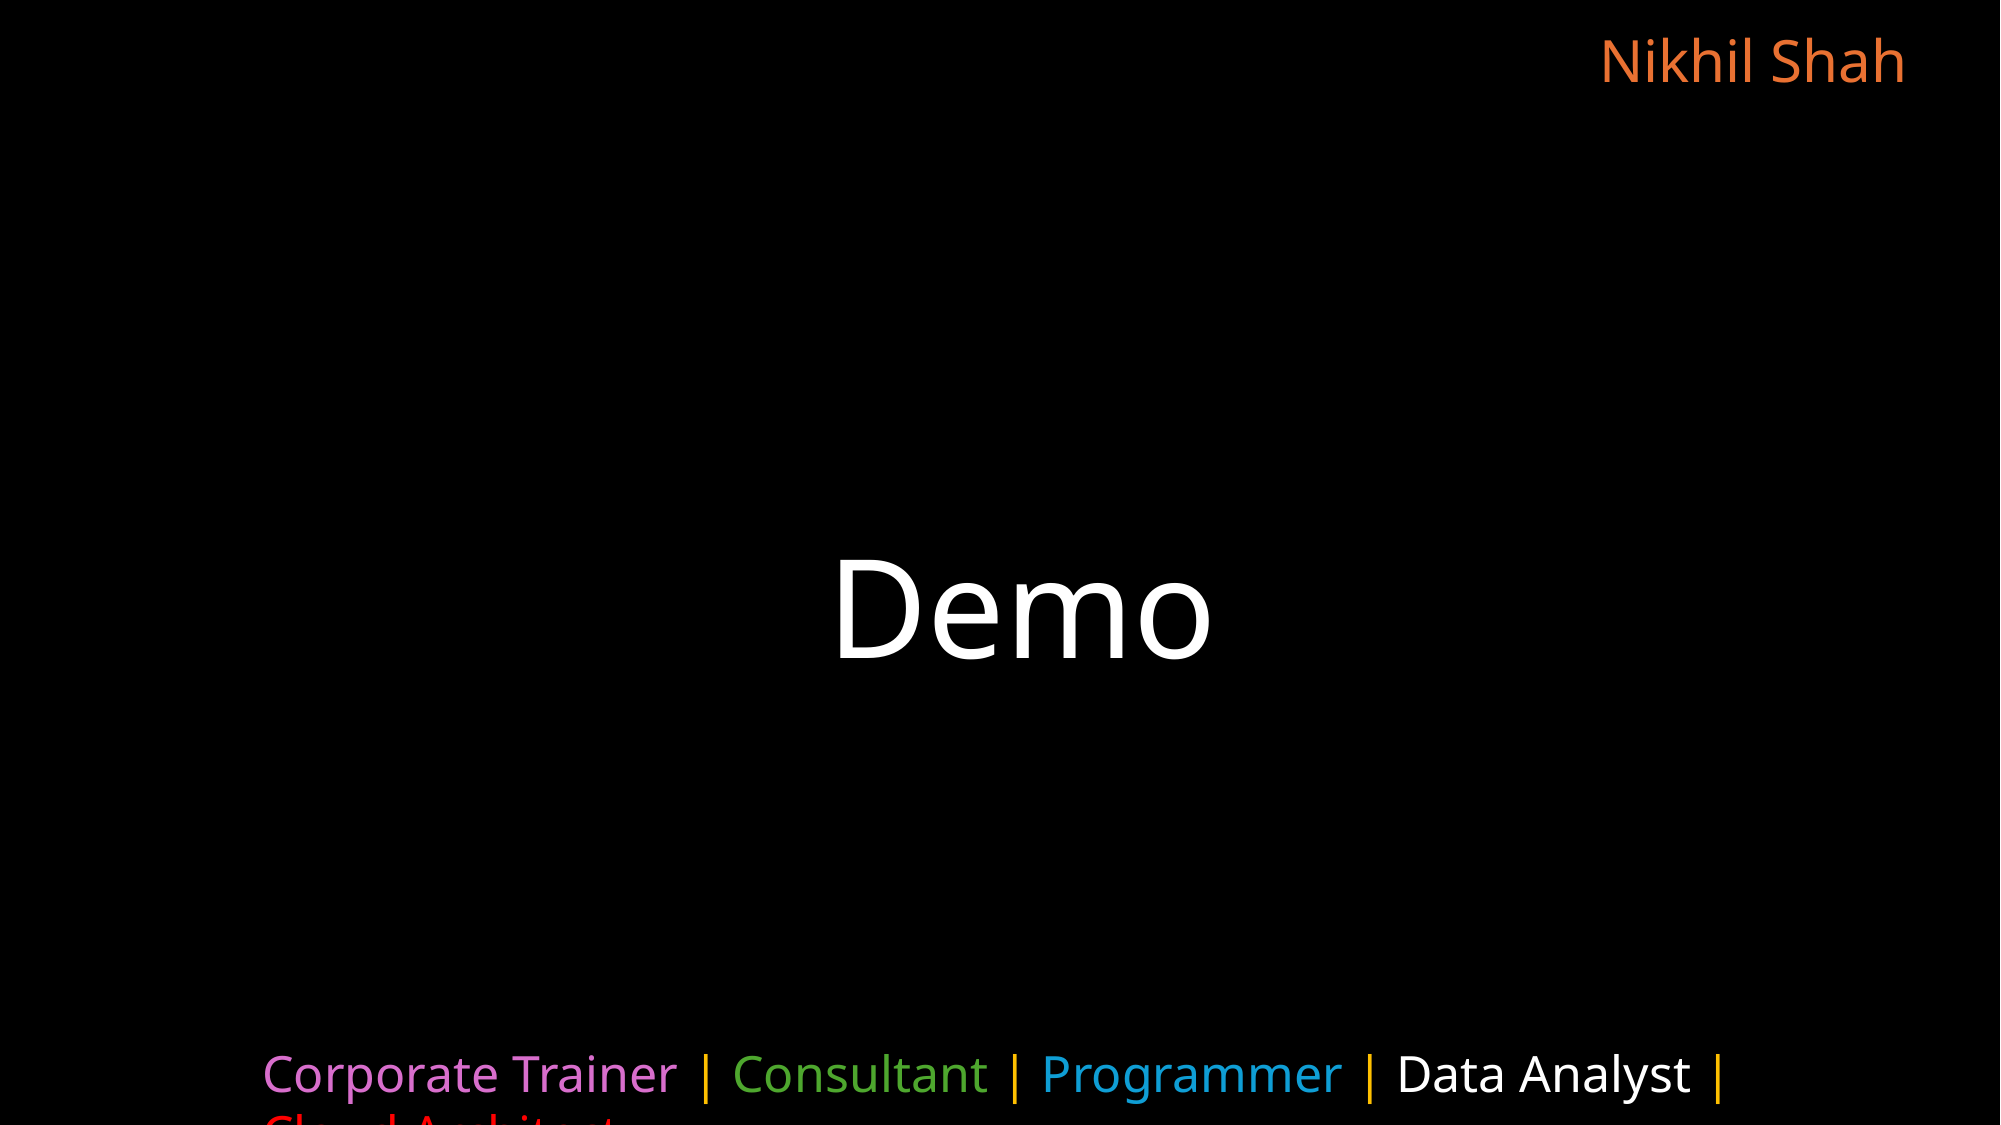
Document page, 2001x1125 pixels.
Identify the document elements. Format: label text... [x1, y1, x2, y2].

list Demo [137, 299, 1863, 1014]
